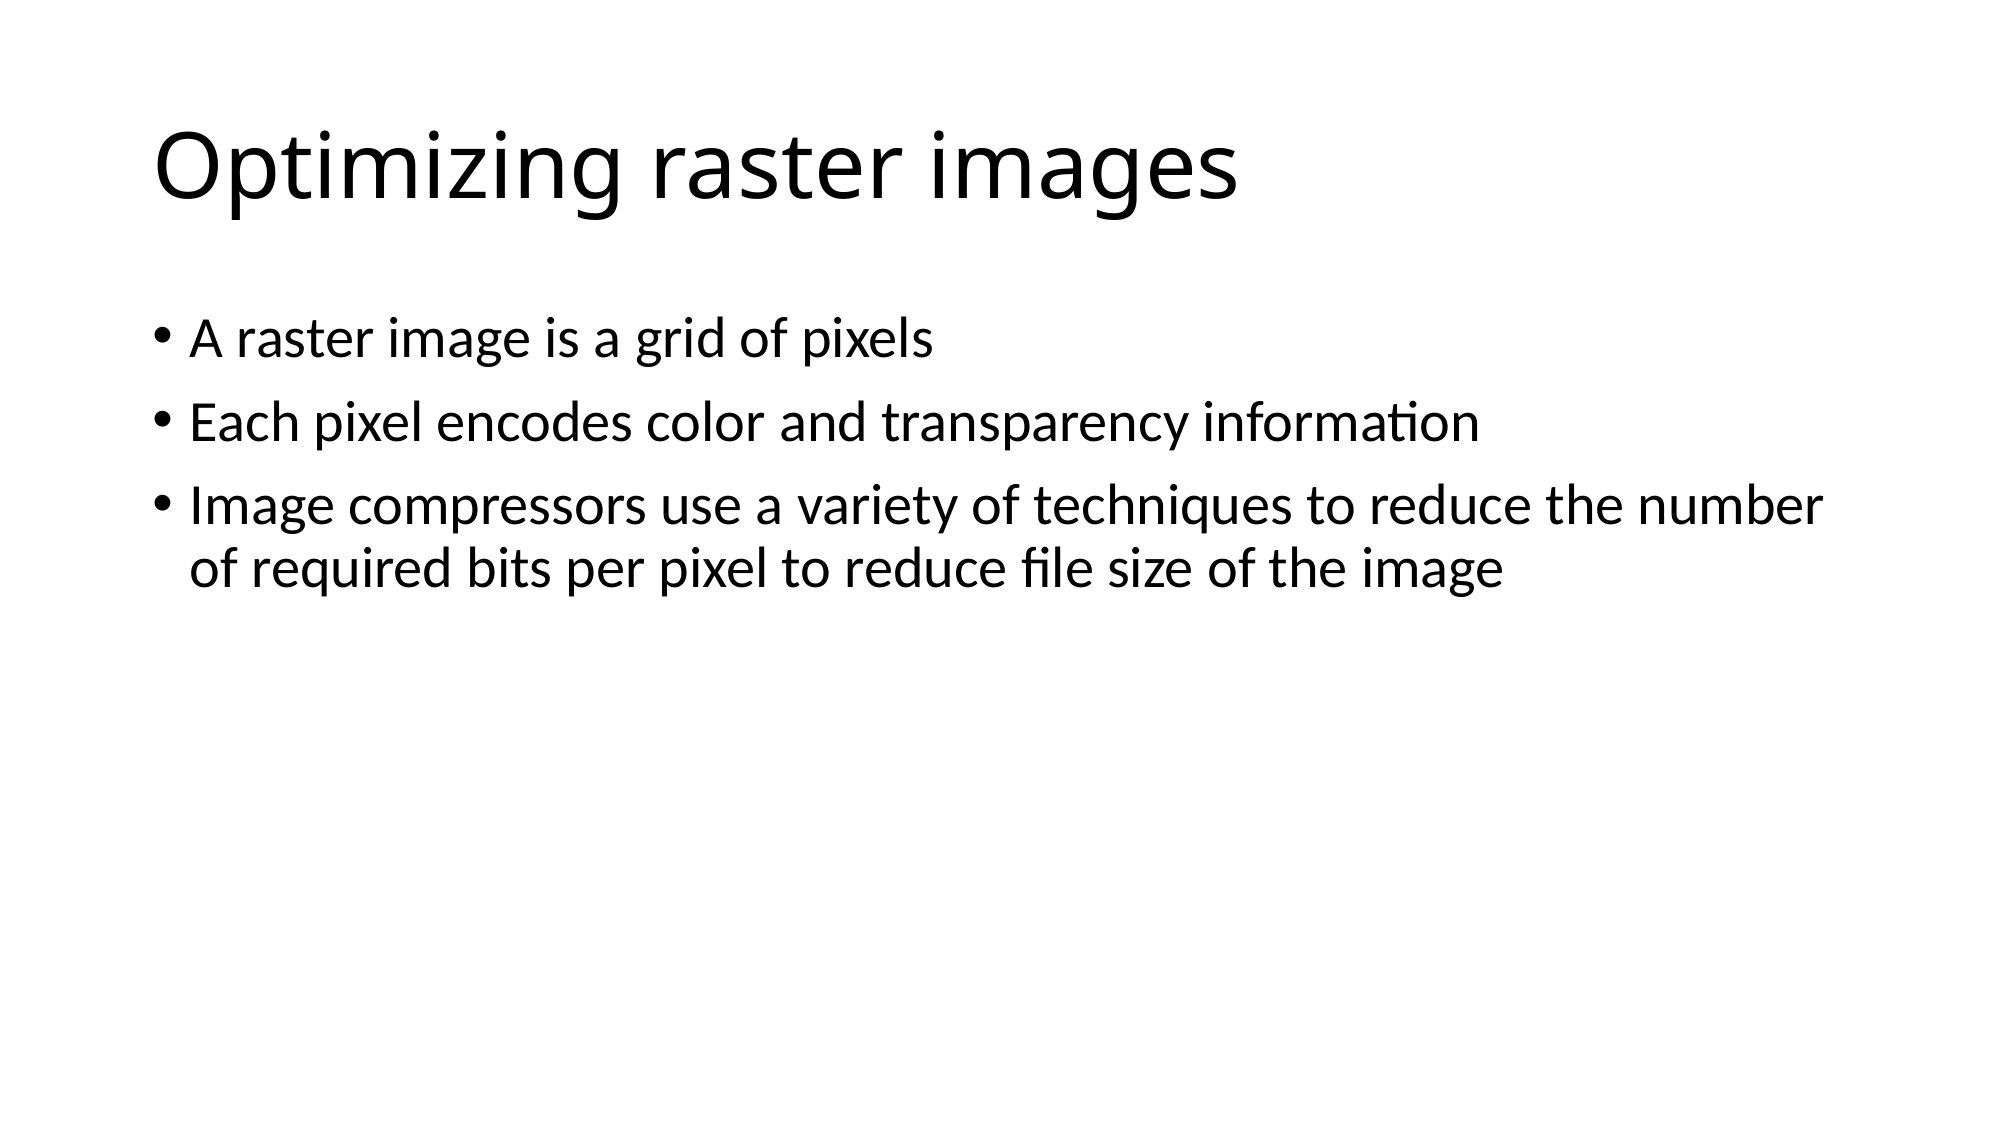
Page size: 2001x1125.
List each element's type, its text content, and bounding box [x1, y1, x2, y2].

list A raster image is a grid of pixels Each pixel encodes color and transparency information Image compressors use a variety of techniques to reduce the number of required bits per pixel to reduce file size of the image [137, 299, 1863, 1014]
title Optimizing raster images [137, 59, 1863, 278]
